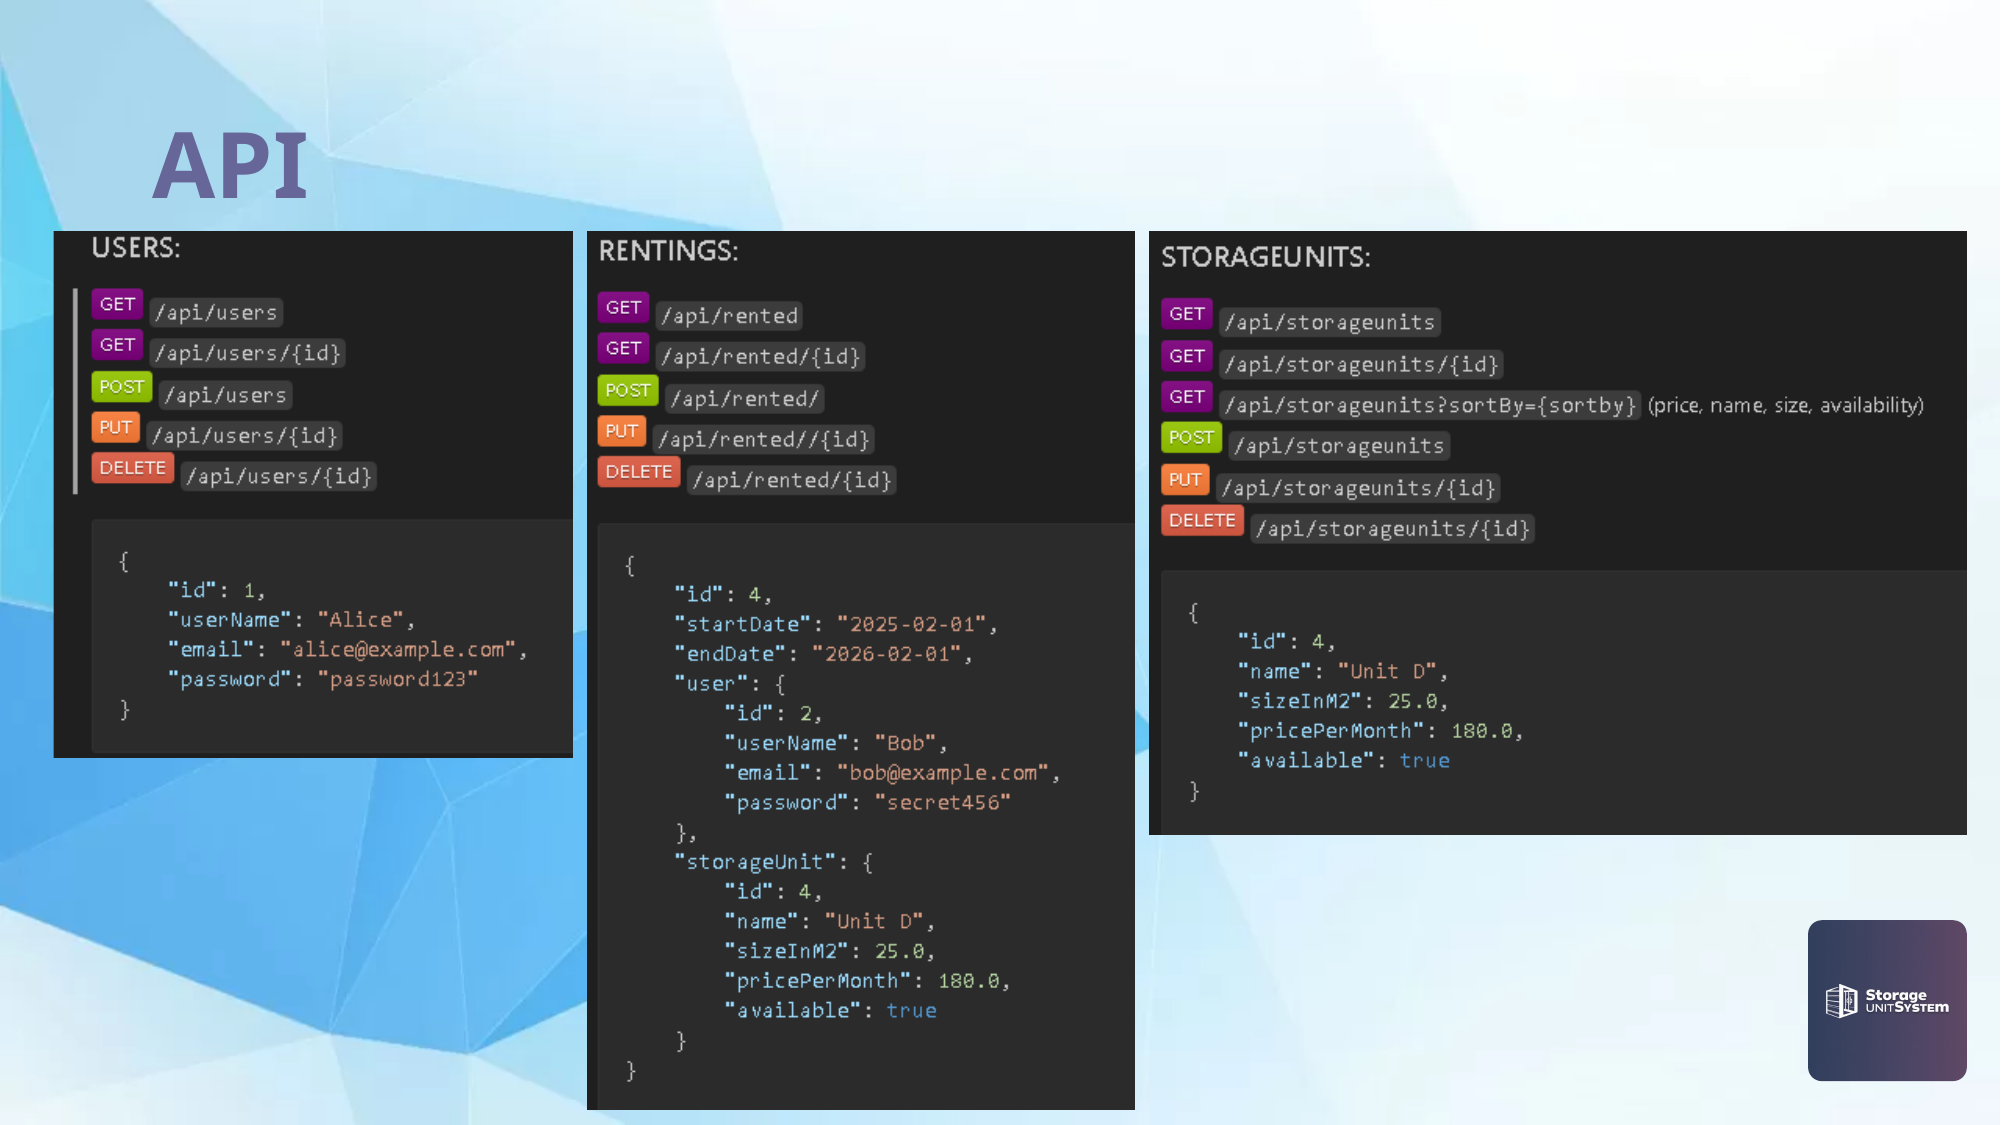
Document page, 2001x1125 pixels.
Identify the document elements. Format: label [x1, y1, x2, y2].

picture [0, 0, 2000, 1125]
list [53, 231, 574, 759]
